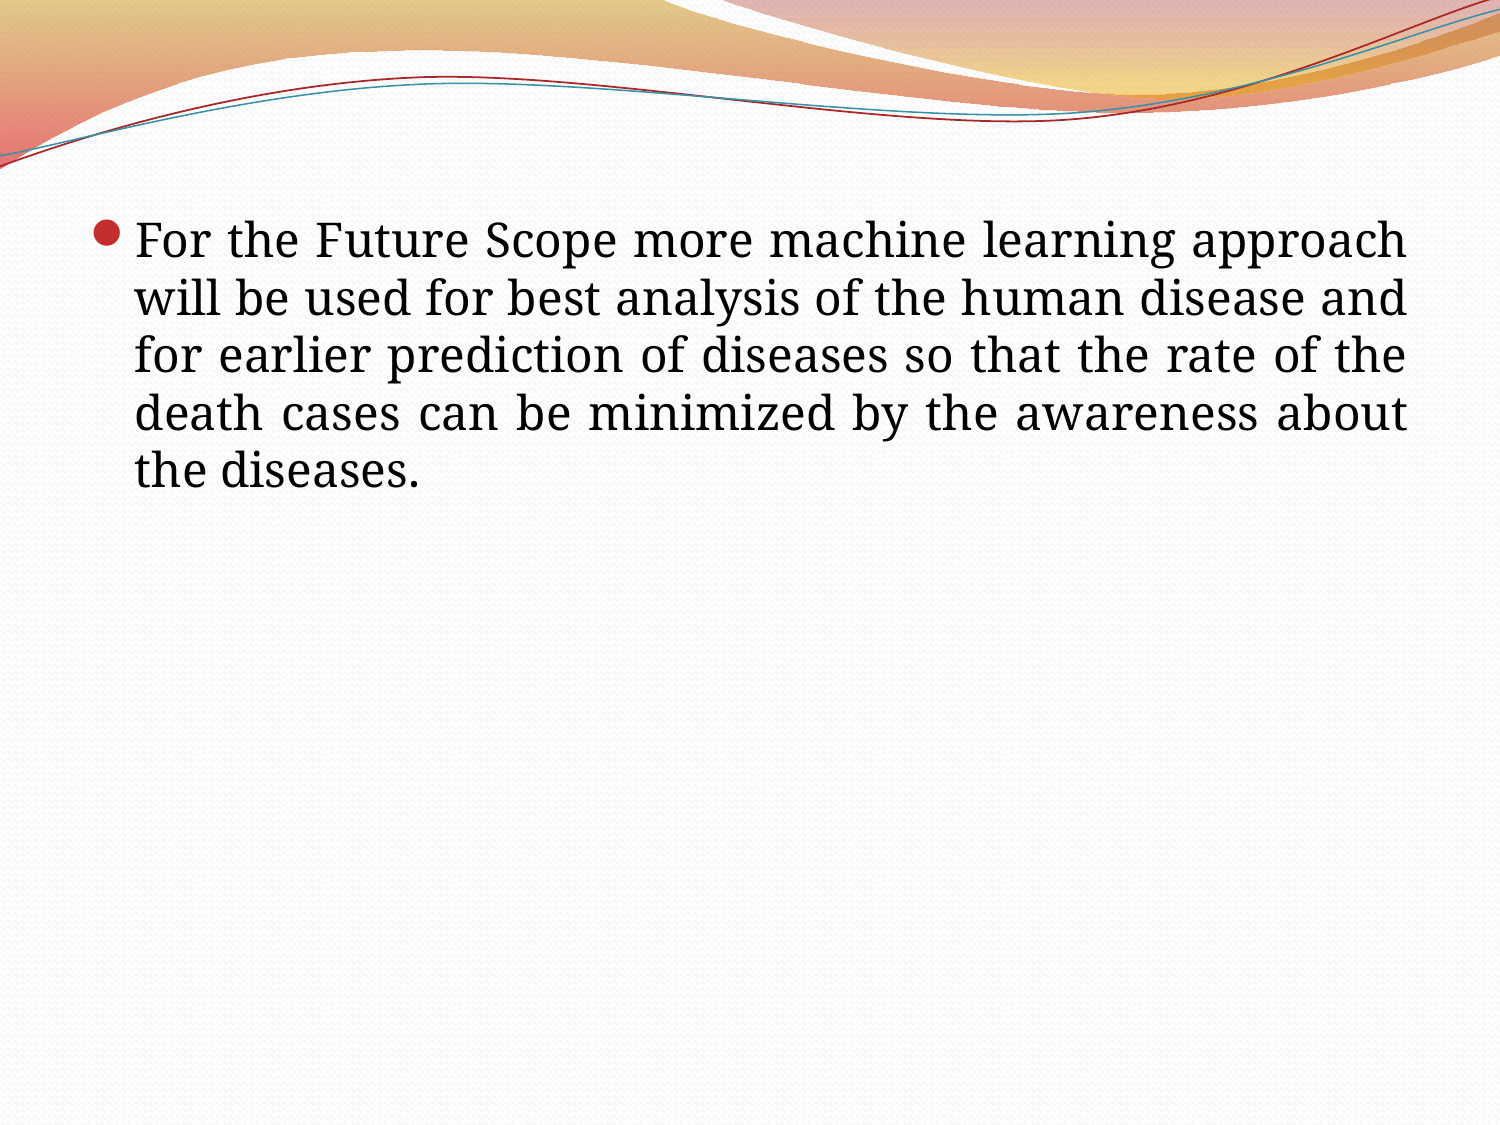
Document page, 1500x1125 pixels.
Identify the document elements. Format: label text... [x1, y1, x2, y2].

list For the Future Scope more machine learning approach will be used for best analysis of the human disease and for earlier prediction of diseases so that the rate of the death cases can be minimized by the awareness about the diseases. [75, 202, 1425, 923]
